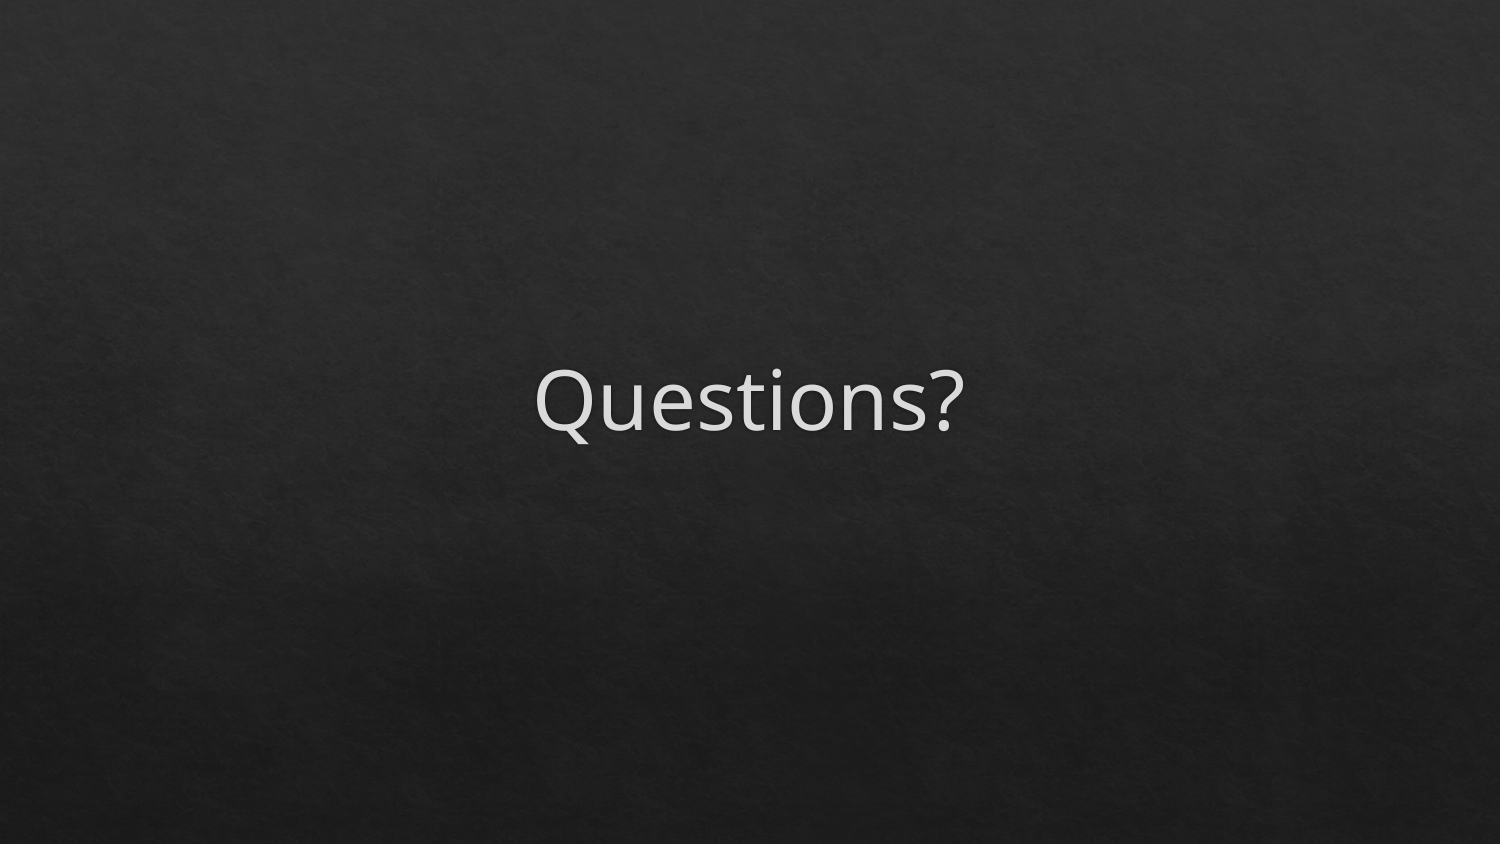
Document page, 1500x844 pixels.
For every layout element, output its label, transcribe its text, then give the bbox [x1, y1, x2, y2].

picture [0, 0, 1500, 844]
title Questions? [112, 325, 1387, 470]
